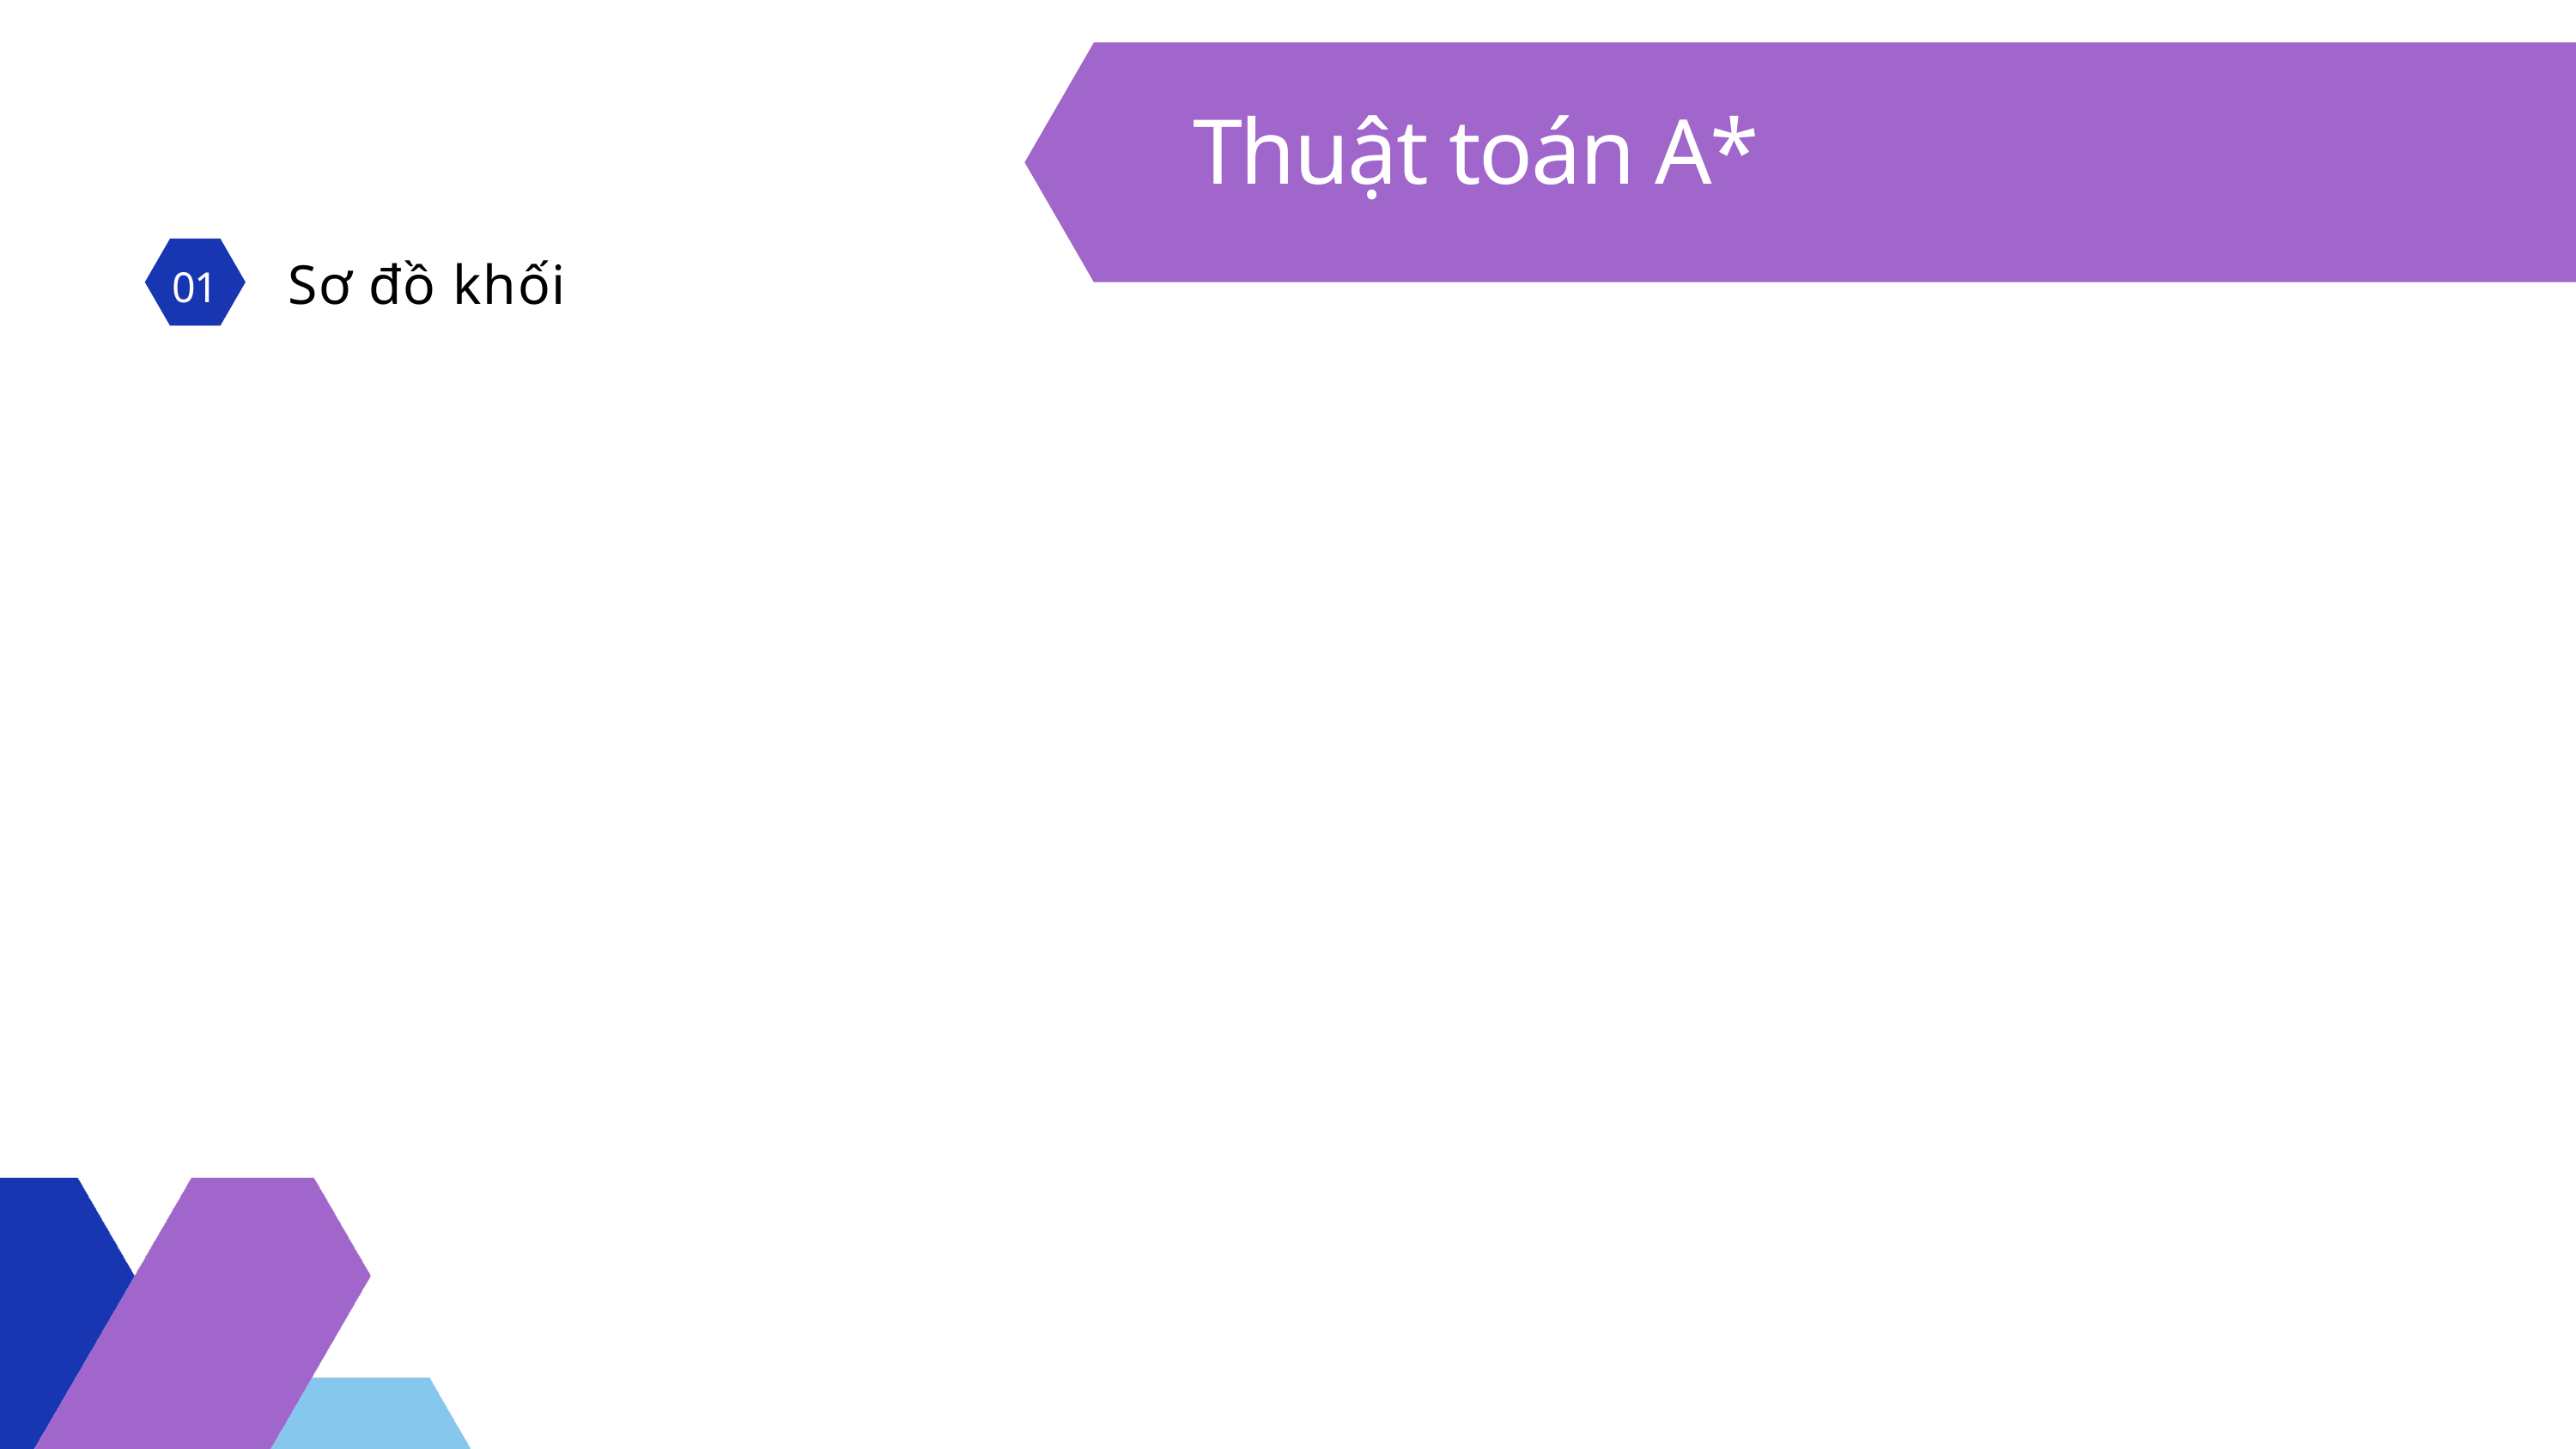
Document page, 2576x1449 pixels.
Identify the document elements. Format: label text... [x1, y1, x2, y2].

text_box Sơ đồ khối [288, 250, 1079, 315]
picture [0, 1177, 489, 1449]
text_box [1024, 42, 2576, 282]
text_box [144, 238, 246, 326]
